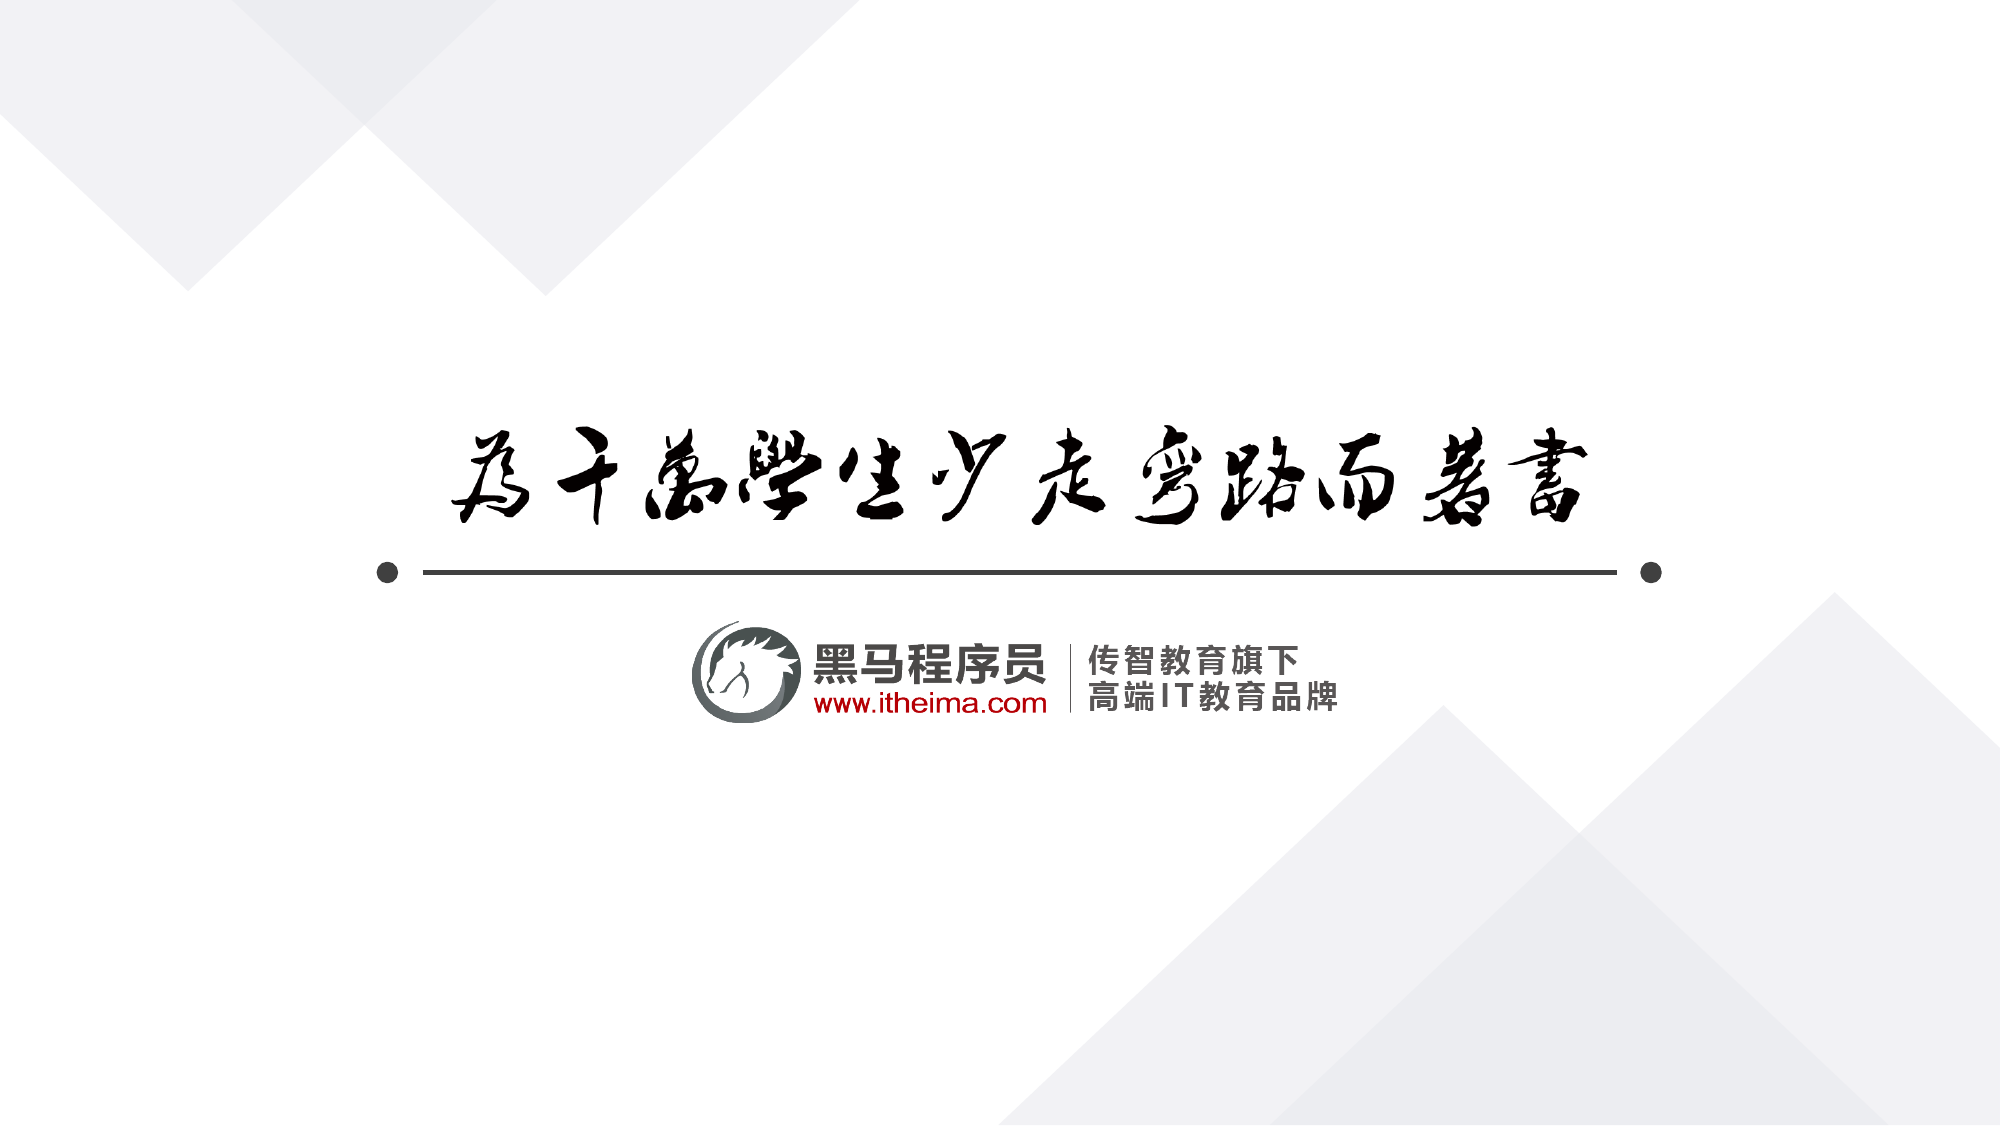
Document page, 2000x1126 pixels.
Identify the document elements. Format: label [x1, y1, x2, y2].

picture [406, 411, 1642, 723]
